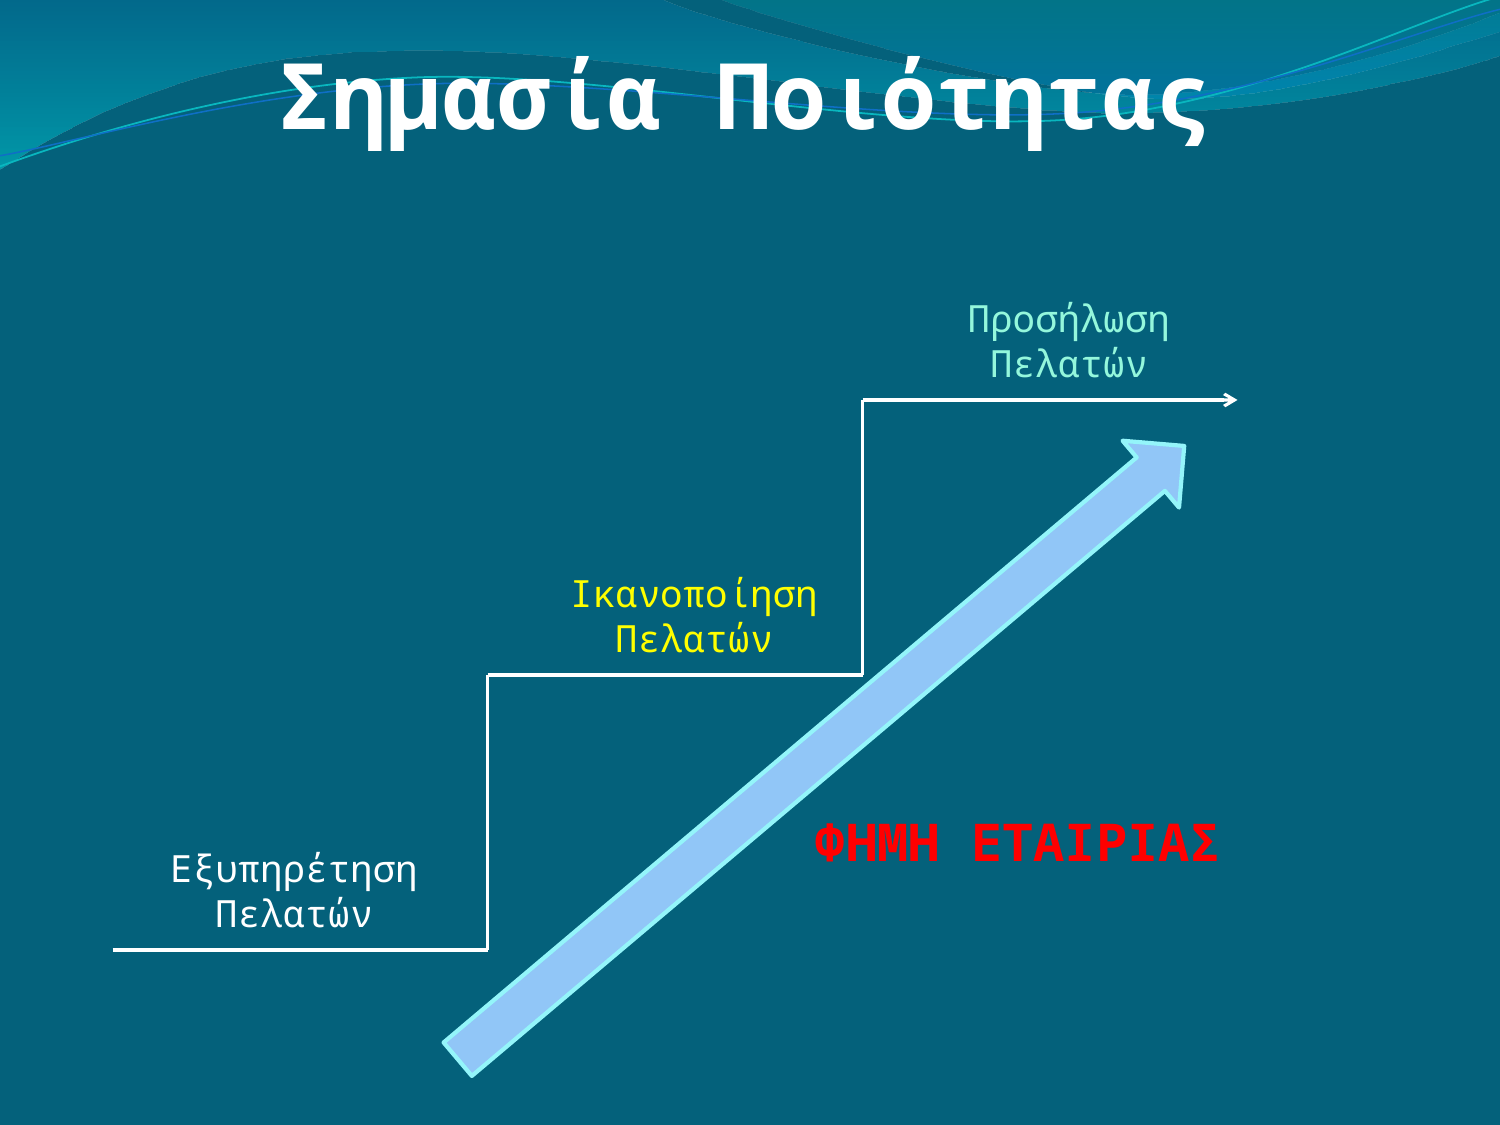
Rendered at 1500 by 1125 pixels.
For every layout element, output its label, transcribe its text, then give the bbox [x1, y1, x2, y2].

text_box ΦΗΜΗ ΕΤΑΙΡΙΑΣ [800, 801, 1377, 880]
text_box Ικανοποίηση Πελατών [525, 562, 863, 668]
text_box Σημασία Ποιότητας [0, 30, 1494, 156]
text_box Προσήλωση Πελατών [900, 287, 1238, 393]
text_box Εξυπηρέτηση Πελατών [125, 837, 463, 943]
text_box [441, 438, 1187, 1079]
